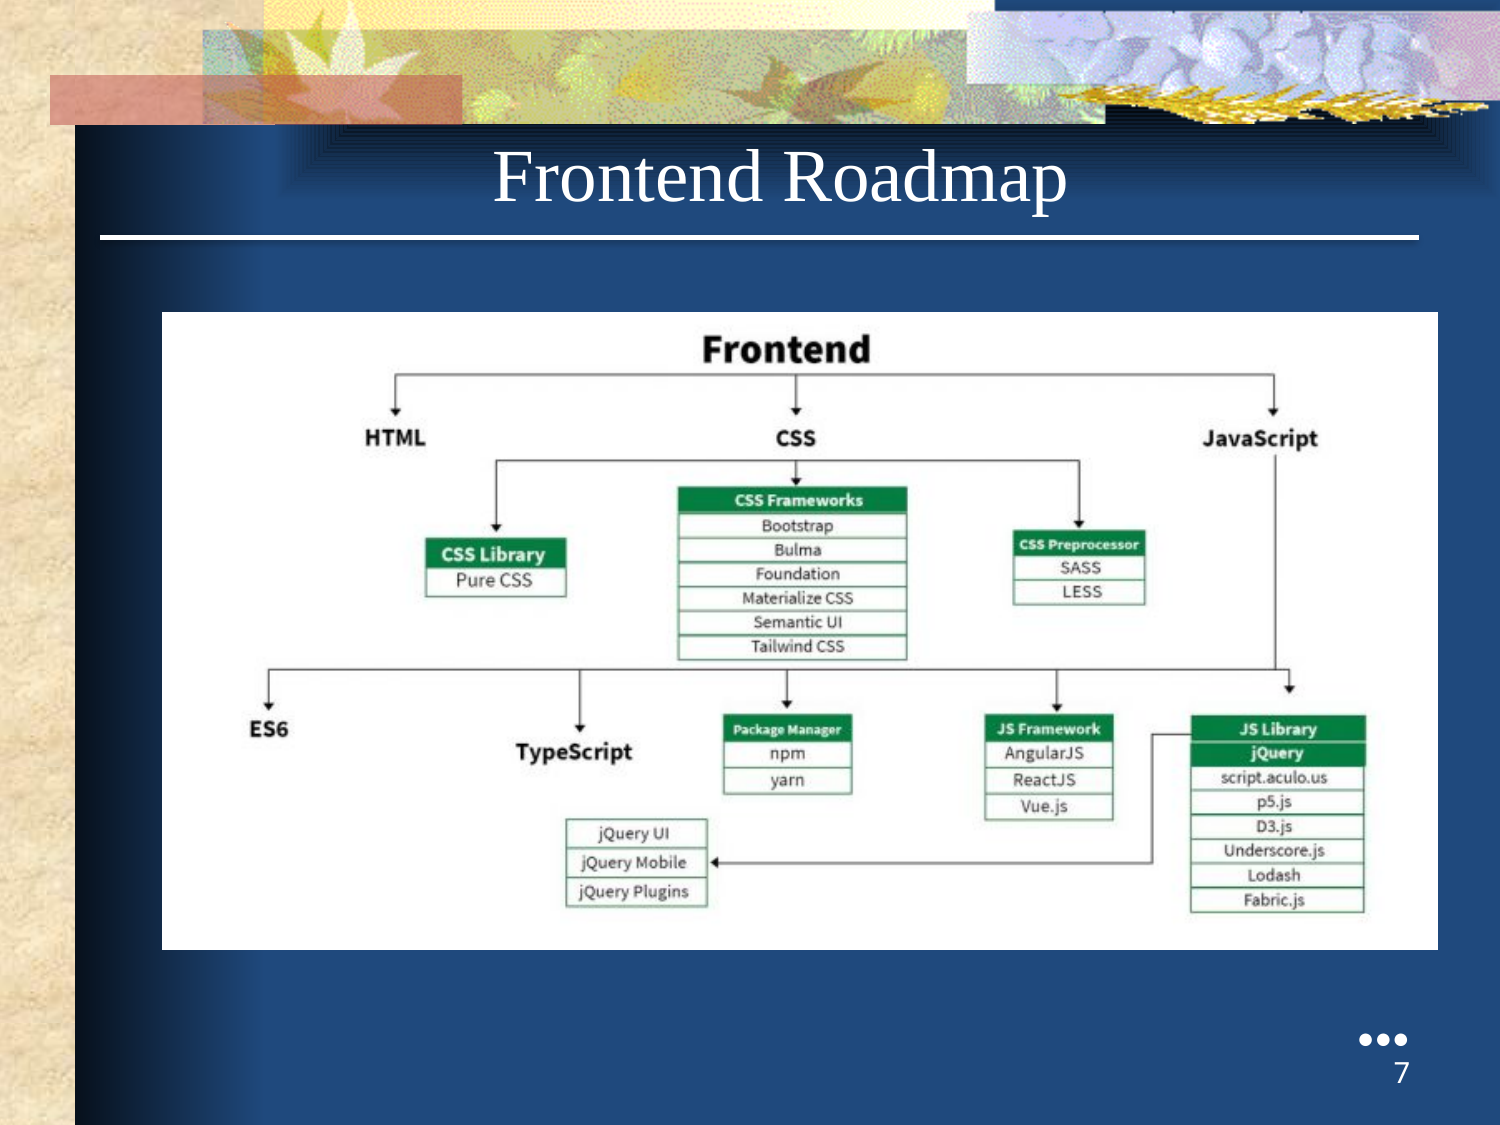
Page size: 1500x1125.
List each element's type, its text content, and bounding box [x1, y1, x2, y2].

text_box ●●● 7 [1074, 1012, 1425, 1073]
picture [162, 312, 1438, 951]
picture [0, 0, 1500, 1125]
text_box Frontend Roadmap [62, 118, 1500, 224]
